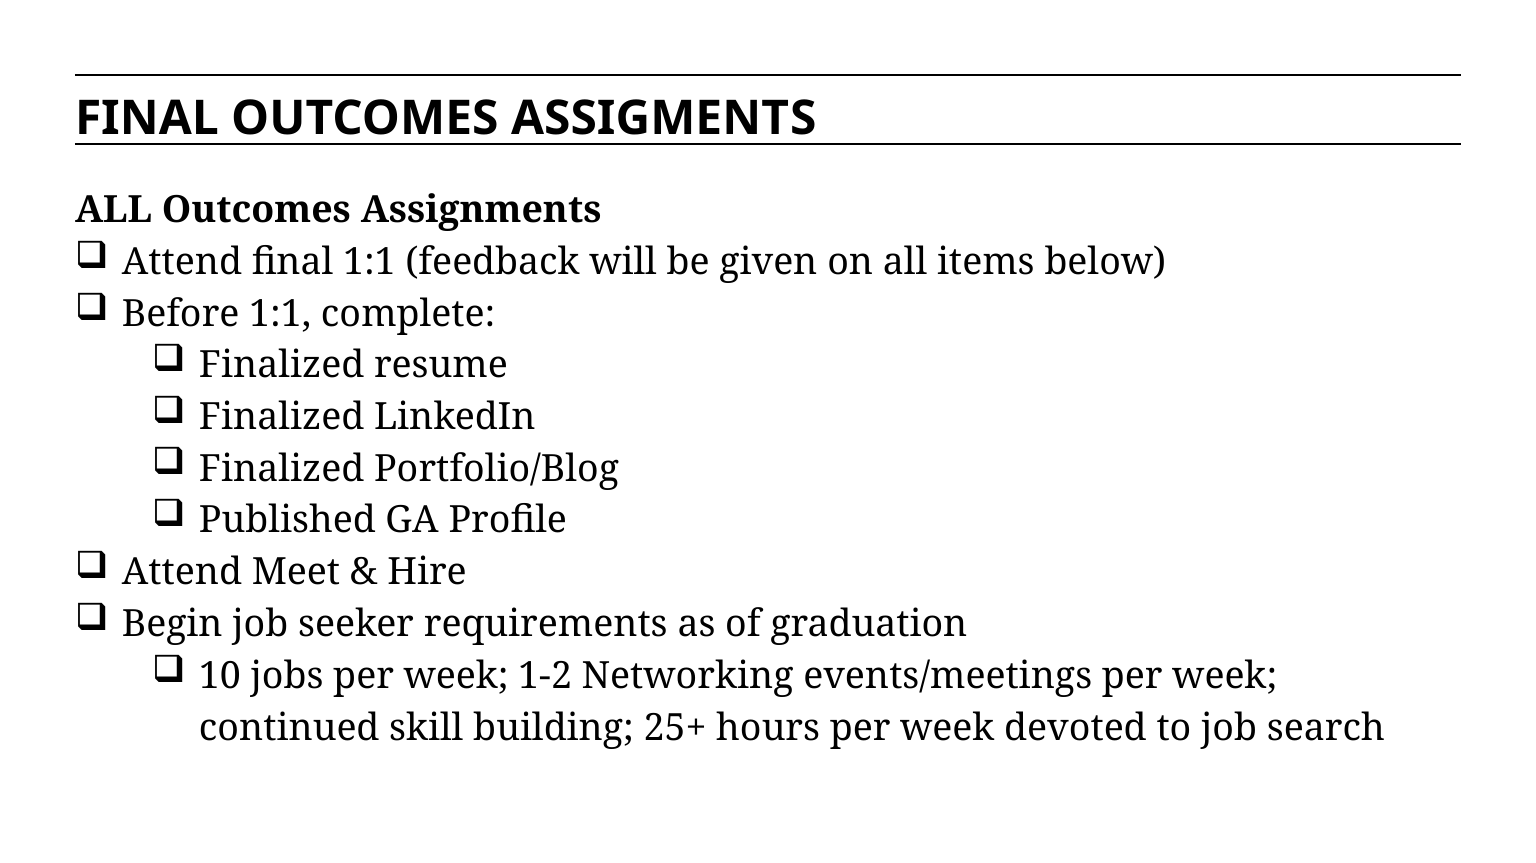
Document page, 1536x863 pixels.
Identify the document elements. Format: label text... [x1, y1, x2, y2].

list ALL Outcomes Assignments Attend final 1:1 (feedback will be given on all items below) Before 1:1, complete: Finalized resume Finalized LinkedIn Finalized Portfolio/Blog Published GA Profile Attend Meet & Hire Begin job seeker requirements as of graduation 10 jobs per week; 1-2 Networking events/meetings per week; continued skill building; 25+ hours per week devoted to job search [75, 178, 1461, 800]
text_box FINAL OUTCOMES ASSIGMENTS [74, 86, 987, 138]
